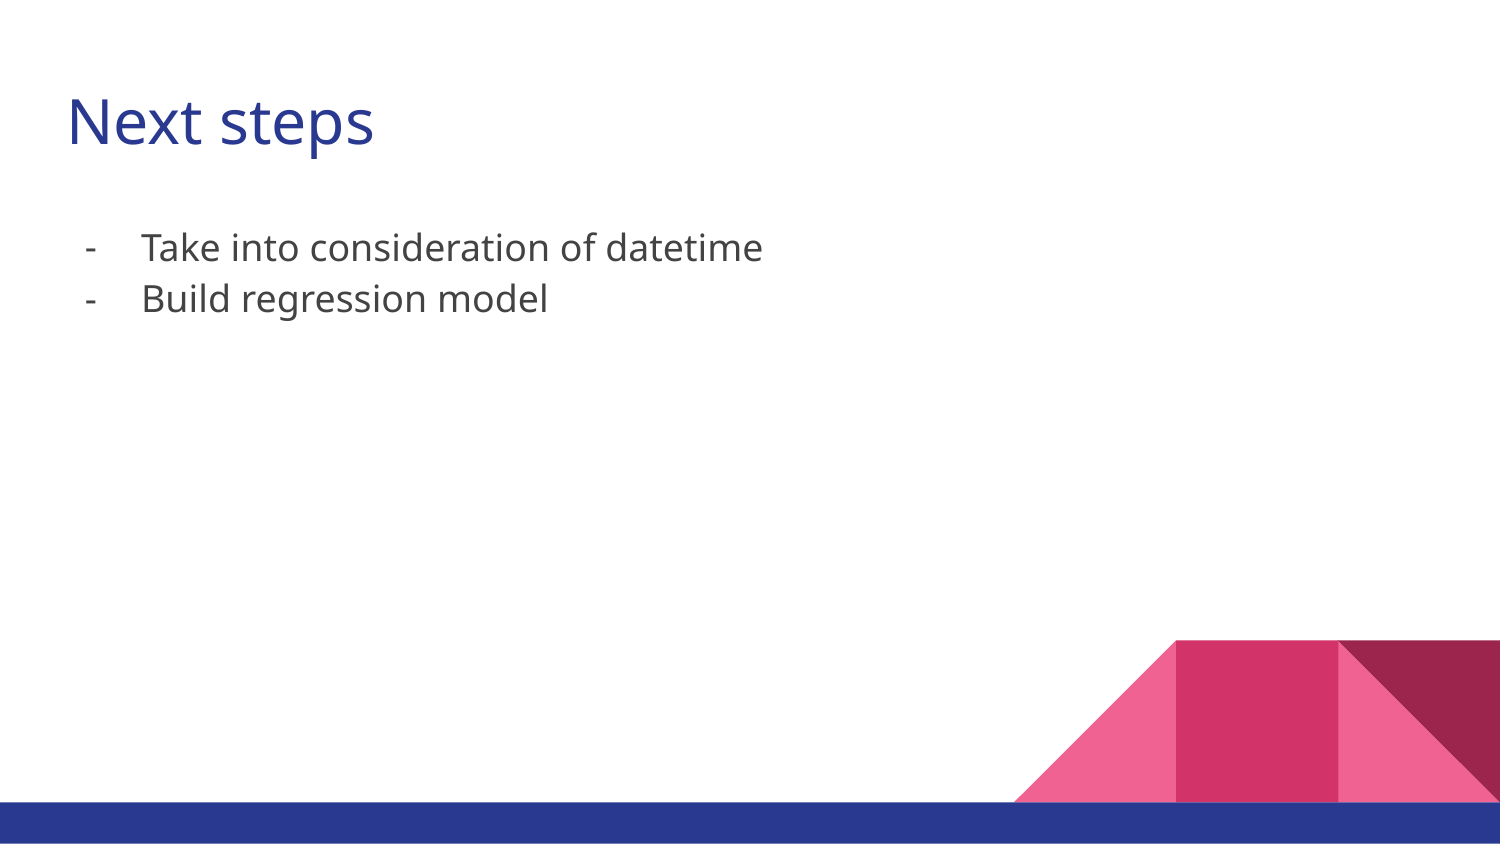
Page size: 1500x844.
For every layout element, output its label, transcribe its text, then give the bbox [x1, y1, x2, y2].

title Next steps [51, 67, 1449, 167]
list Take into consideration of datetime Build regression model [51, 201, 1449, 750]
